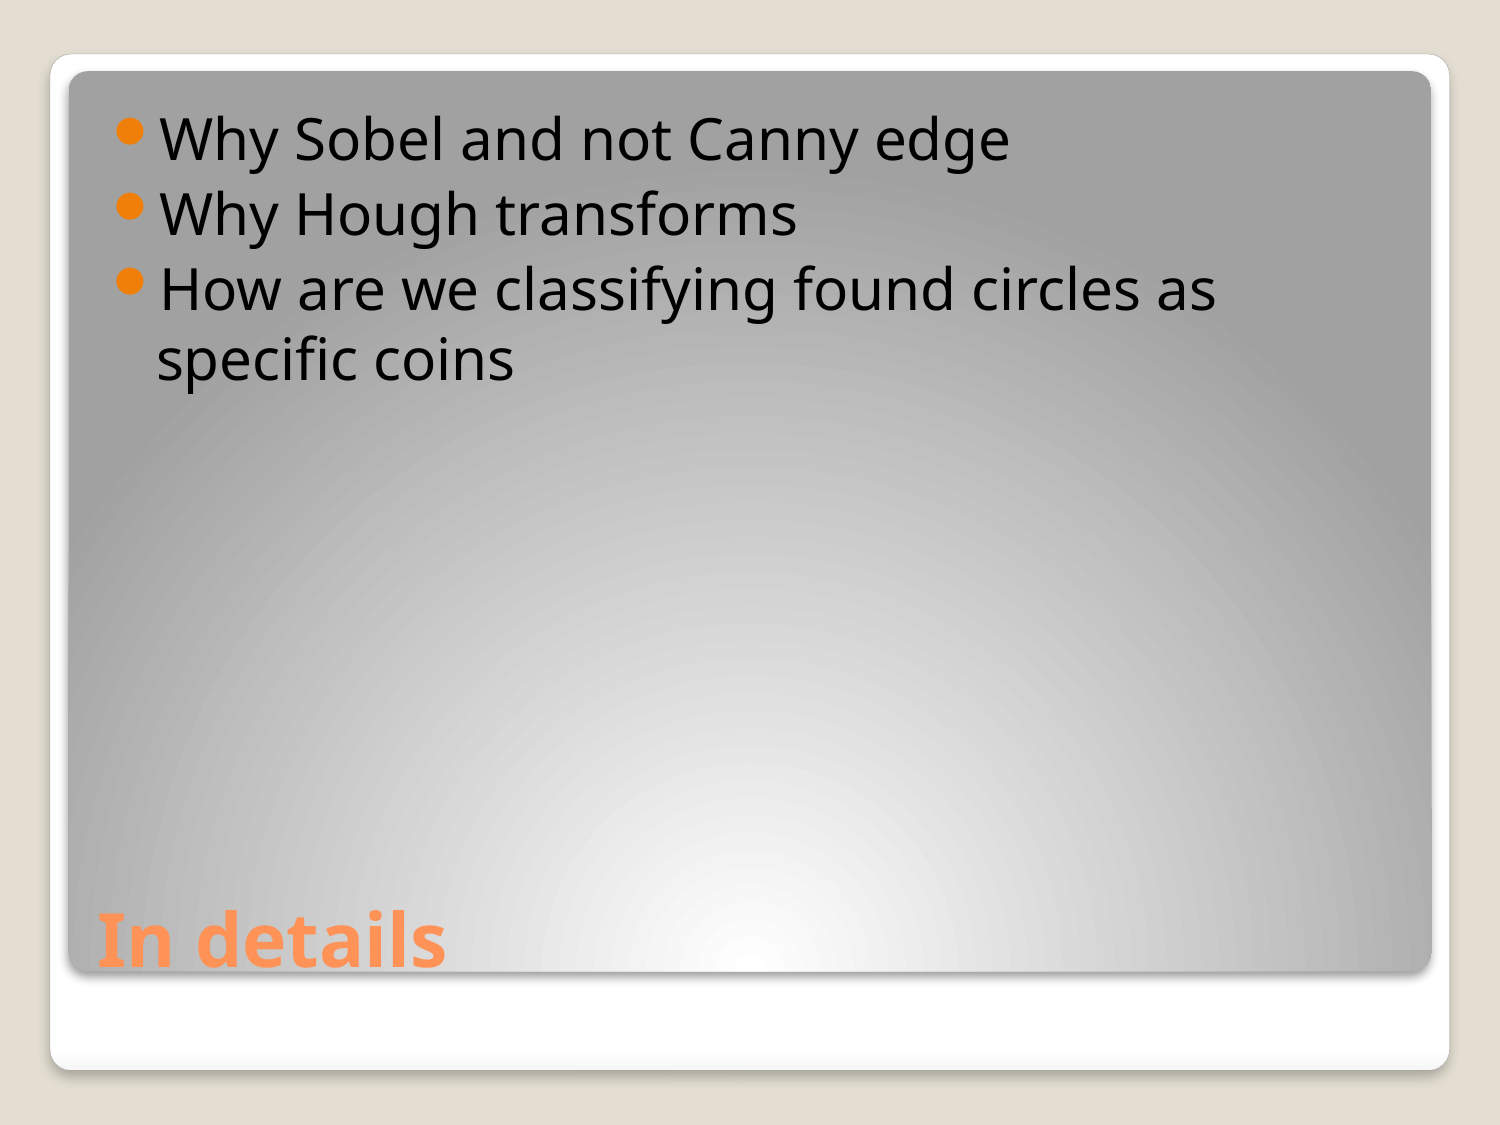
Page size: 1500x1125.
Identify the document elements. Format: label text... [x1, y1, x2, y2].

list Why Sobel and not Canny edge Why Hough transforms How are we classifying found circles as specific coins [82, 86, 1425, 774]
title In details [82, 817, 1425, 990]
